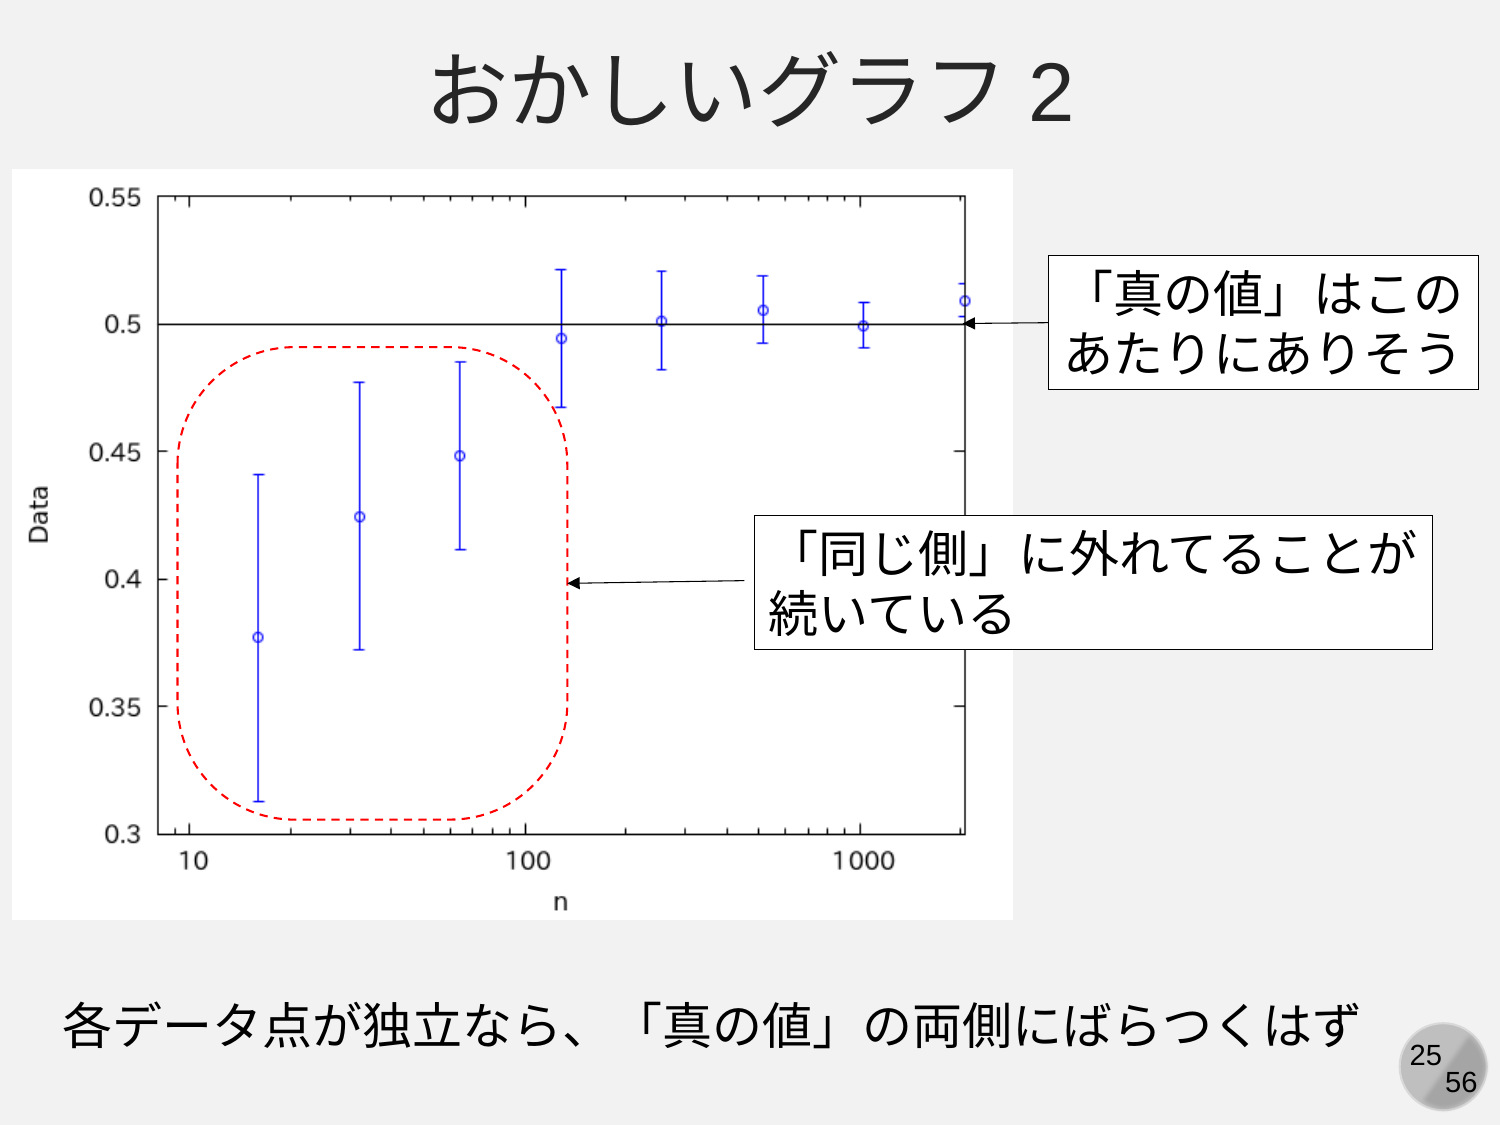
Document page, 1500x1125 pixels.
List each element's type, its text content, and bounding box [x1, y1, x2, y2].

picture [12, 169, 1013, 920]
list おかしいグラフ2 [0, 31, 1500, 155]
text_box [962, 255, 1481, 392]
text_box 「同じ側」に外れてることが 続いている [1013, 515, 1433, 650]
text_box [567, 580, 745, 584]
text_box 各データ点が独立なら、「真の値」の両側にばらつくはず [47, 987, 1378, 1063]
